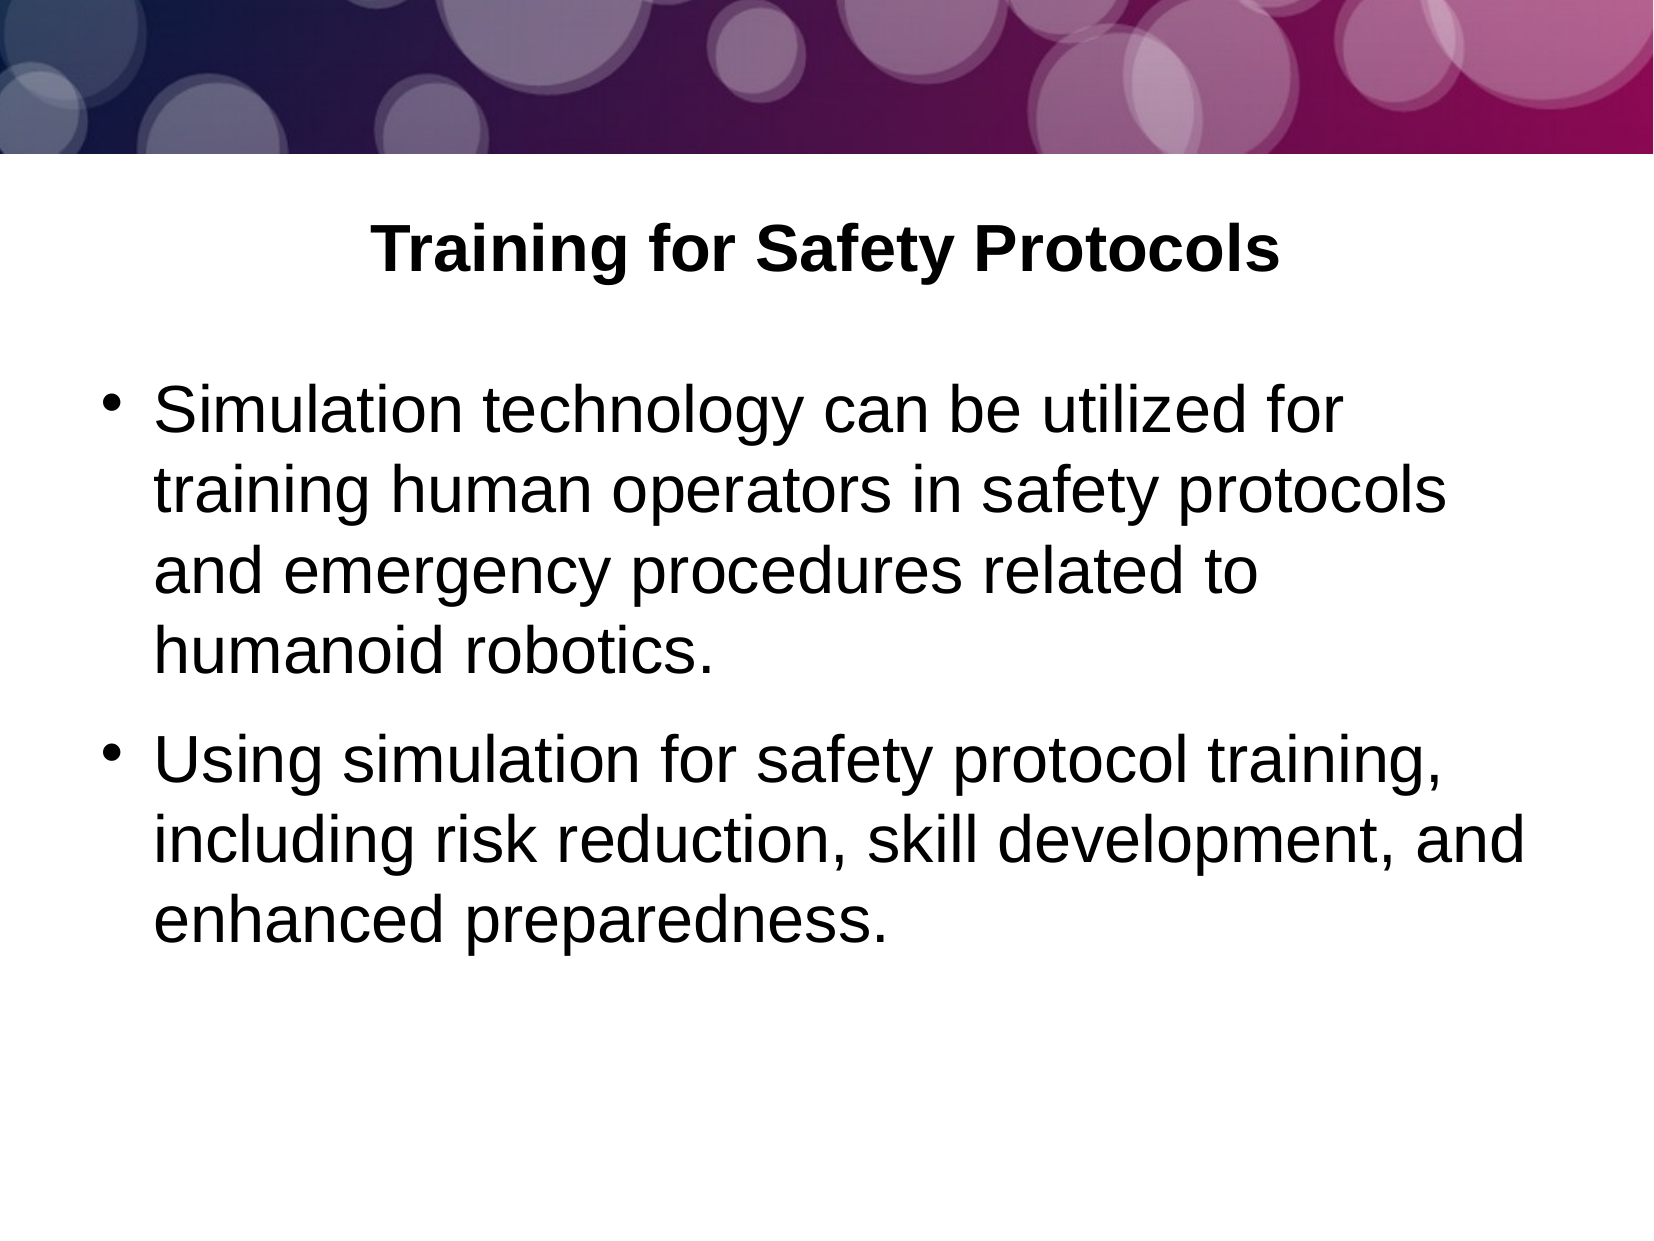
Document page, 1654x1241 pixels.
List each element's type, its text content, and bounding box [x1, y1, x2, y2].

text_box Training for Safety Protocols [82, 159, 1571, 331]
picture [0, 0, 1654, 154]
text_box Simulation technology can be utilized for training human operators in safety protocols and emergency procedures related to humanoid robotics. Using simulation for safety protocol training, including risk reduction, skill development, and enhanced preparedness. [82, 366, 1571, 1087]
